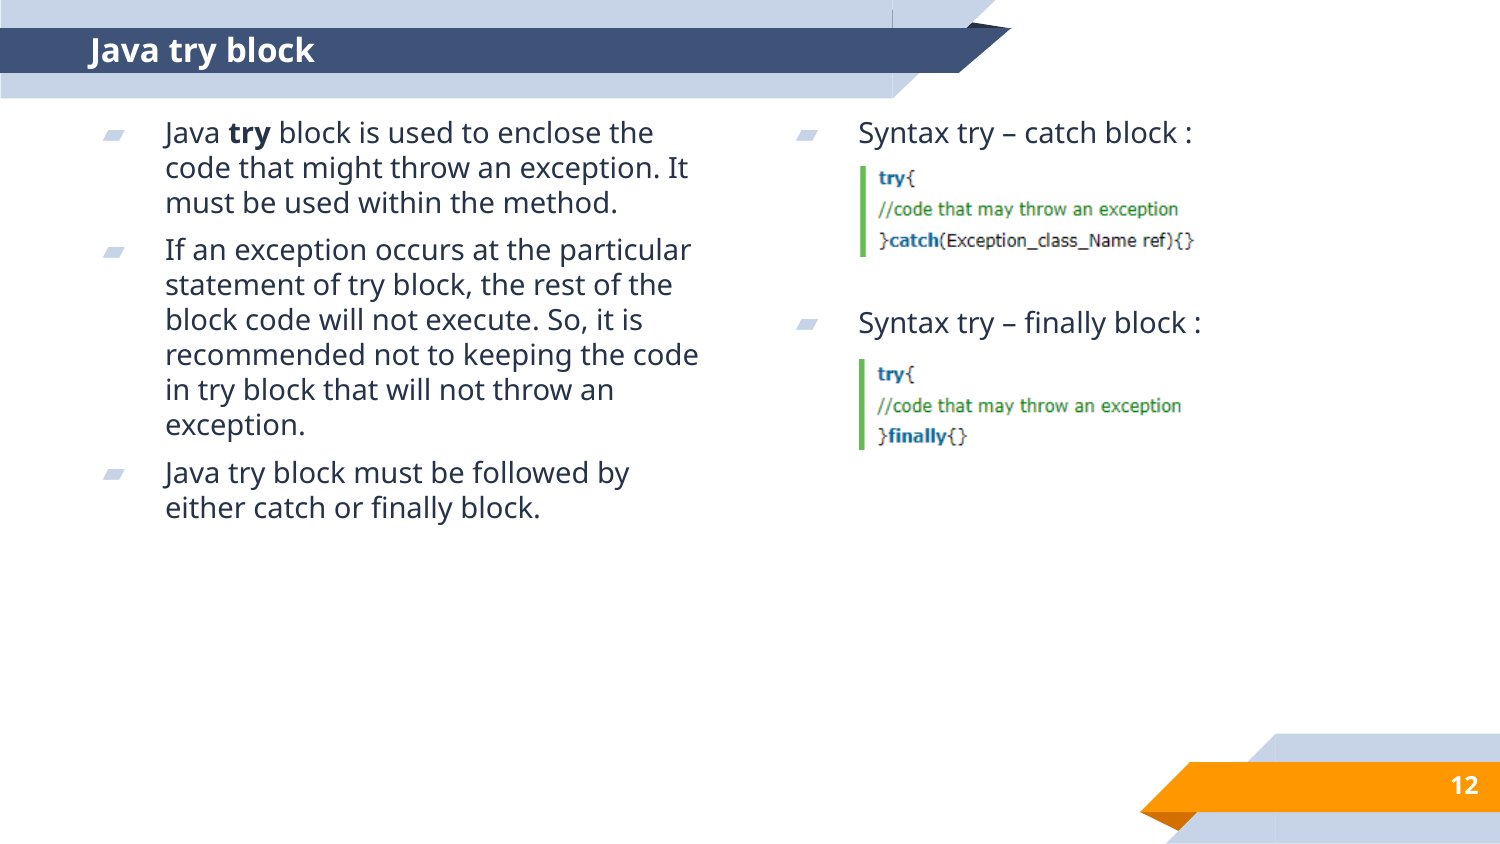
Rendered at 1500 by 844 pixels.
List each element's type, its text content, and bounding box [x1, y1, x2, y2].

slide_number 12 [1249, 760, 1494, 813]
picture [859, 165, 1201, 257]
list Java try block is used to enclose the code that might throw an exception. It must be used within the method. If an exception occurs at the particular statement of try block, the rest of the block code will not execute. So, it is recommended not to keeping the code in try block that will not throw an exception. Java try block must be followed by either catch or finally block. [75, 99, 732, 763]
list Syntax try – catch block : Syntax try – finally block : [768, 99, 1425, 763]
picture [859, 359, 1226, 450]
title Java try block [75, 27, 968, 72]
